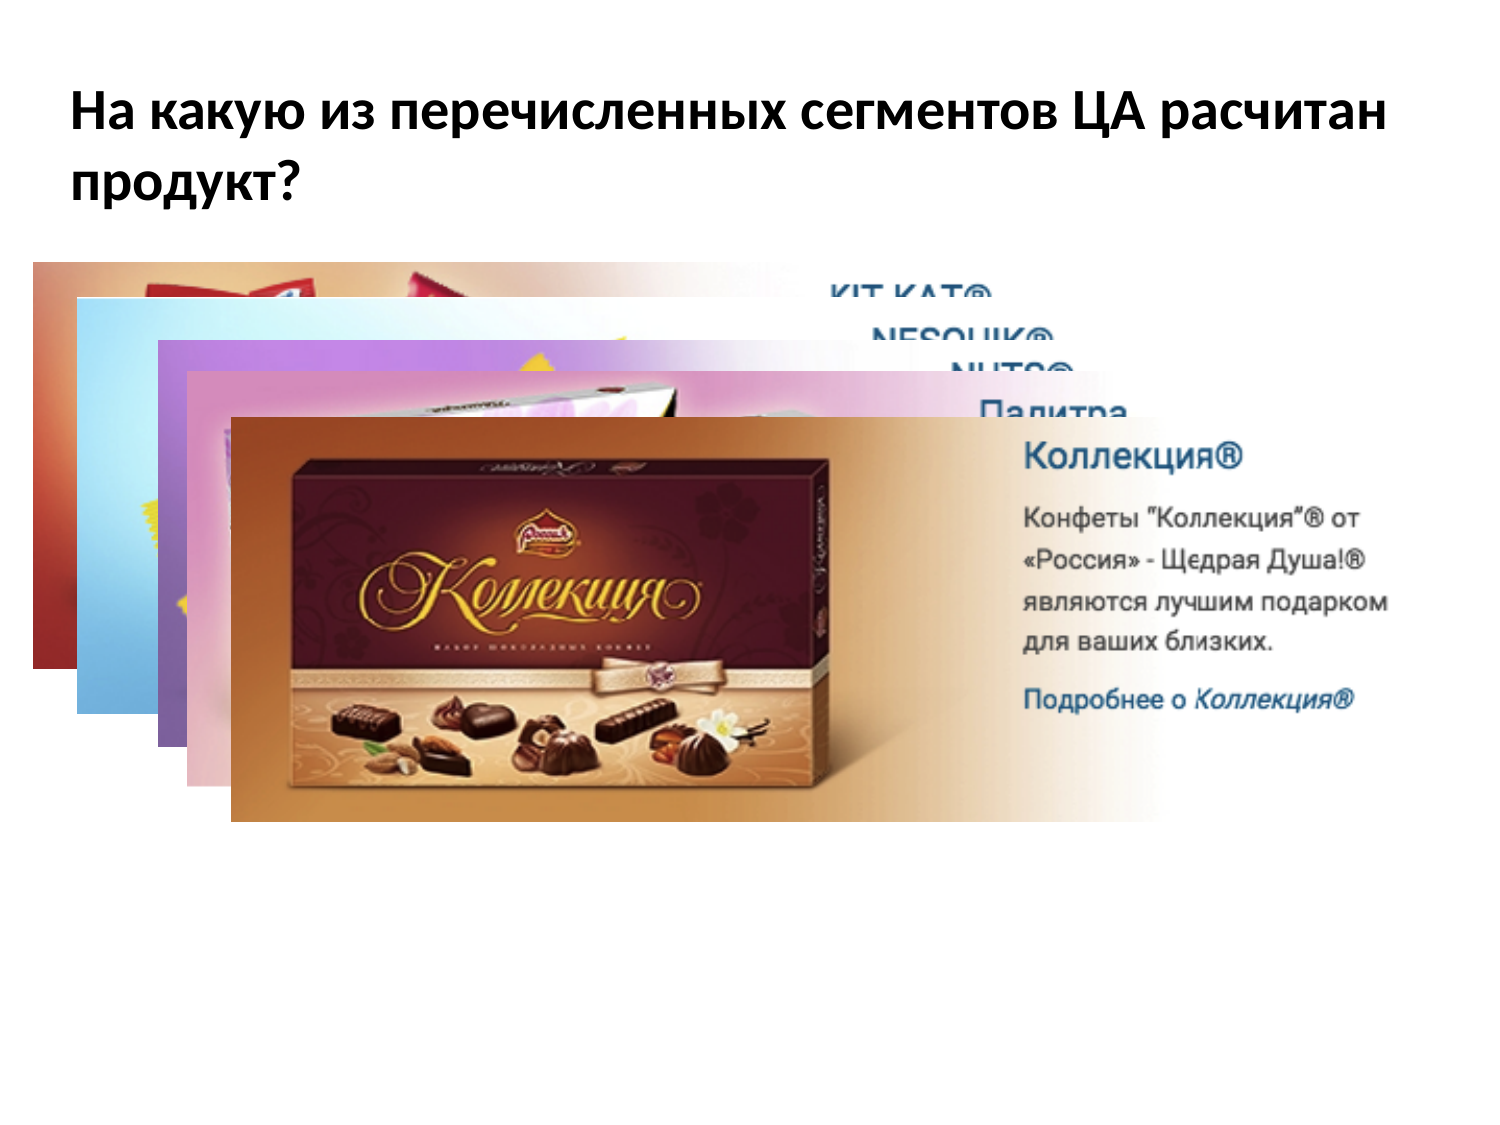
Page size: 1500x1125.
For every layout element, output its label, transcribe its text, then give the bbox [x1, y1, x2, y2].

picture [33, 262, 1449, 822]
text_box На какую из перечисленных сегментов ЦА расчитан продукт? [55, 64, 1447, 219]
